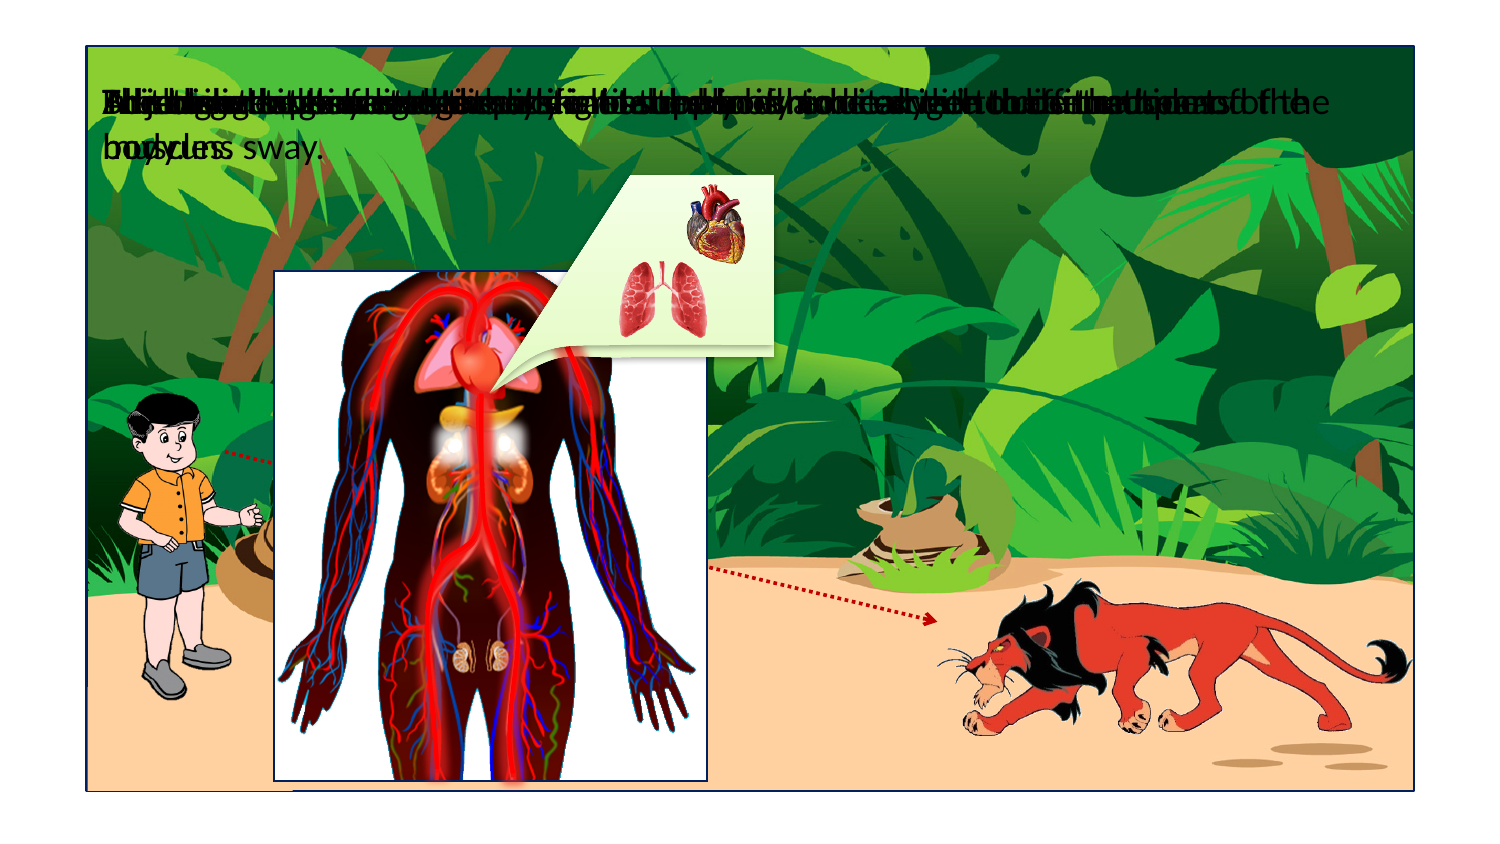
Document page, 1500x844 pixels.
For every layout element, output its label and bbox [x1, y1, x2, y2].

text_box [711, 451, 938, 623]
picture [937, 578, 1413, 736]
picture [100, 271, 706, 780]
text_box [489, 175, 775, 394]
text_box [224, 451, 269, 623]
text_box [87, 46, 1413, 791]
